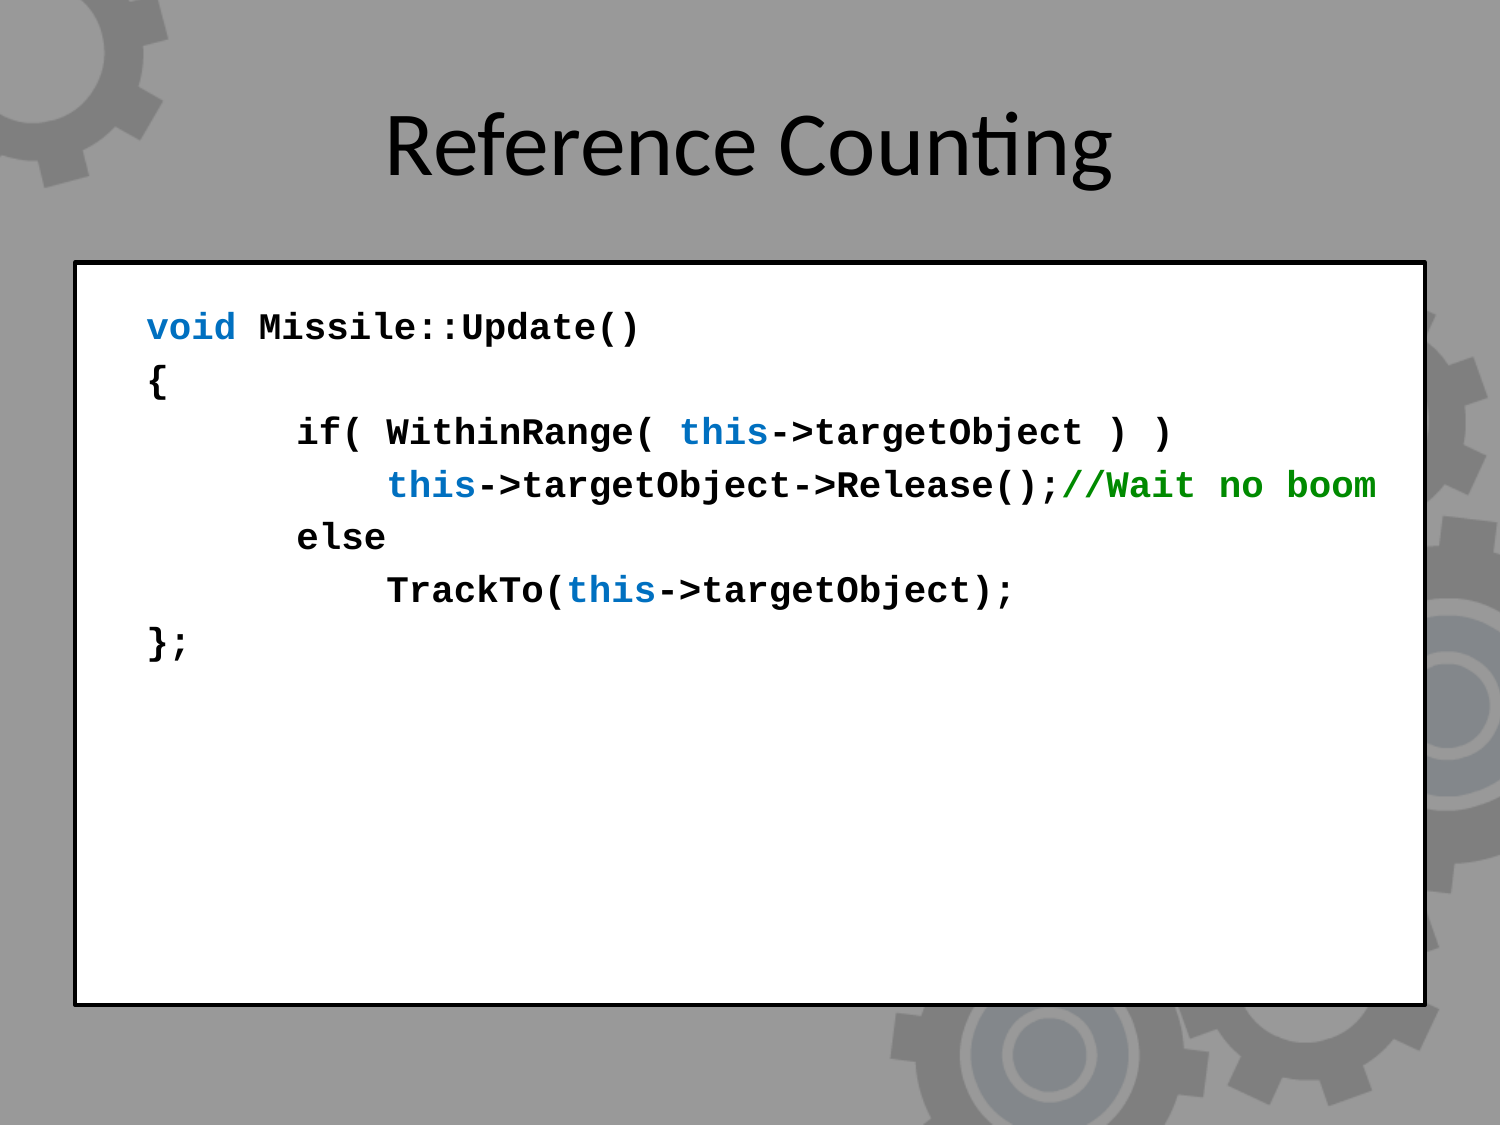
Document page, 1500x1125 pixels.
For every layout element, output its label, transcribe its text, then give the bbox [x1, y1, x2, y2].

picture [0, 0, 1500, 1125]
list void Missile::Update() { if( WithinRange( this->targetObject ) ) this->targetObject->Release();//Wait no boom else TrackTo(this->targetObject); }; [73, 260, 1427, 1007]
title Reference Counting [75, 45, 1425, 233]
